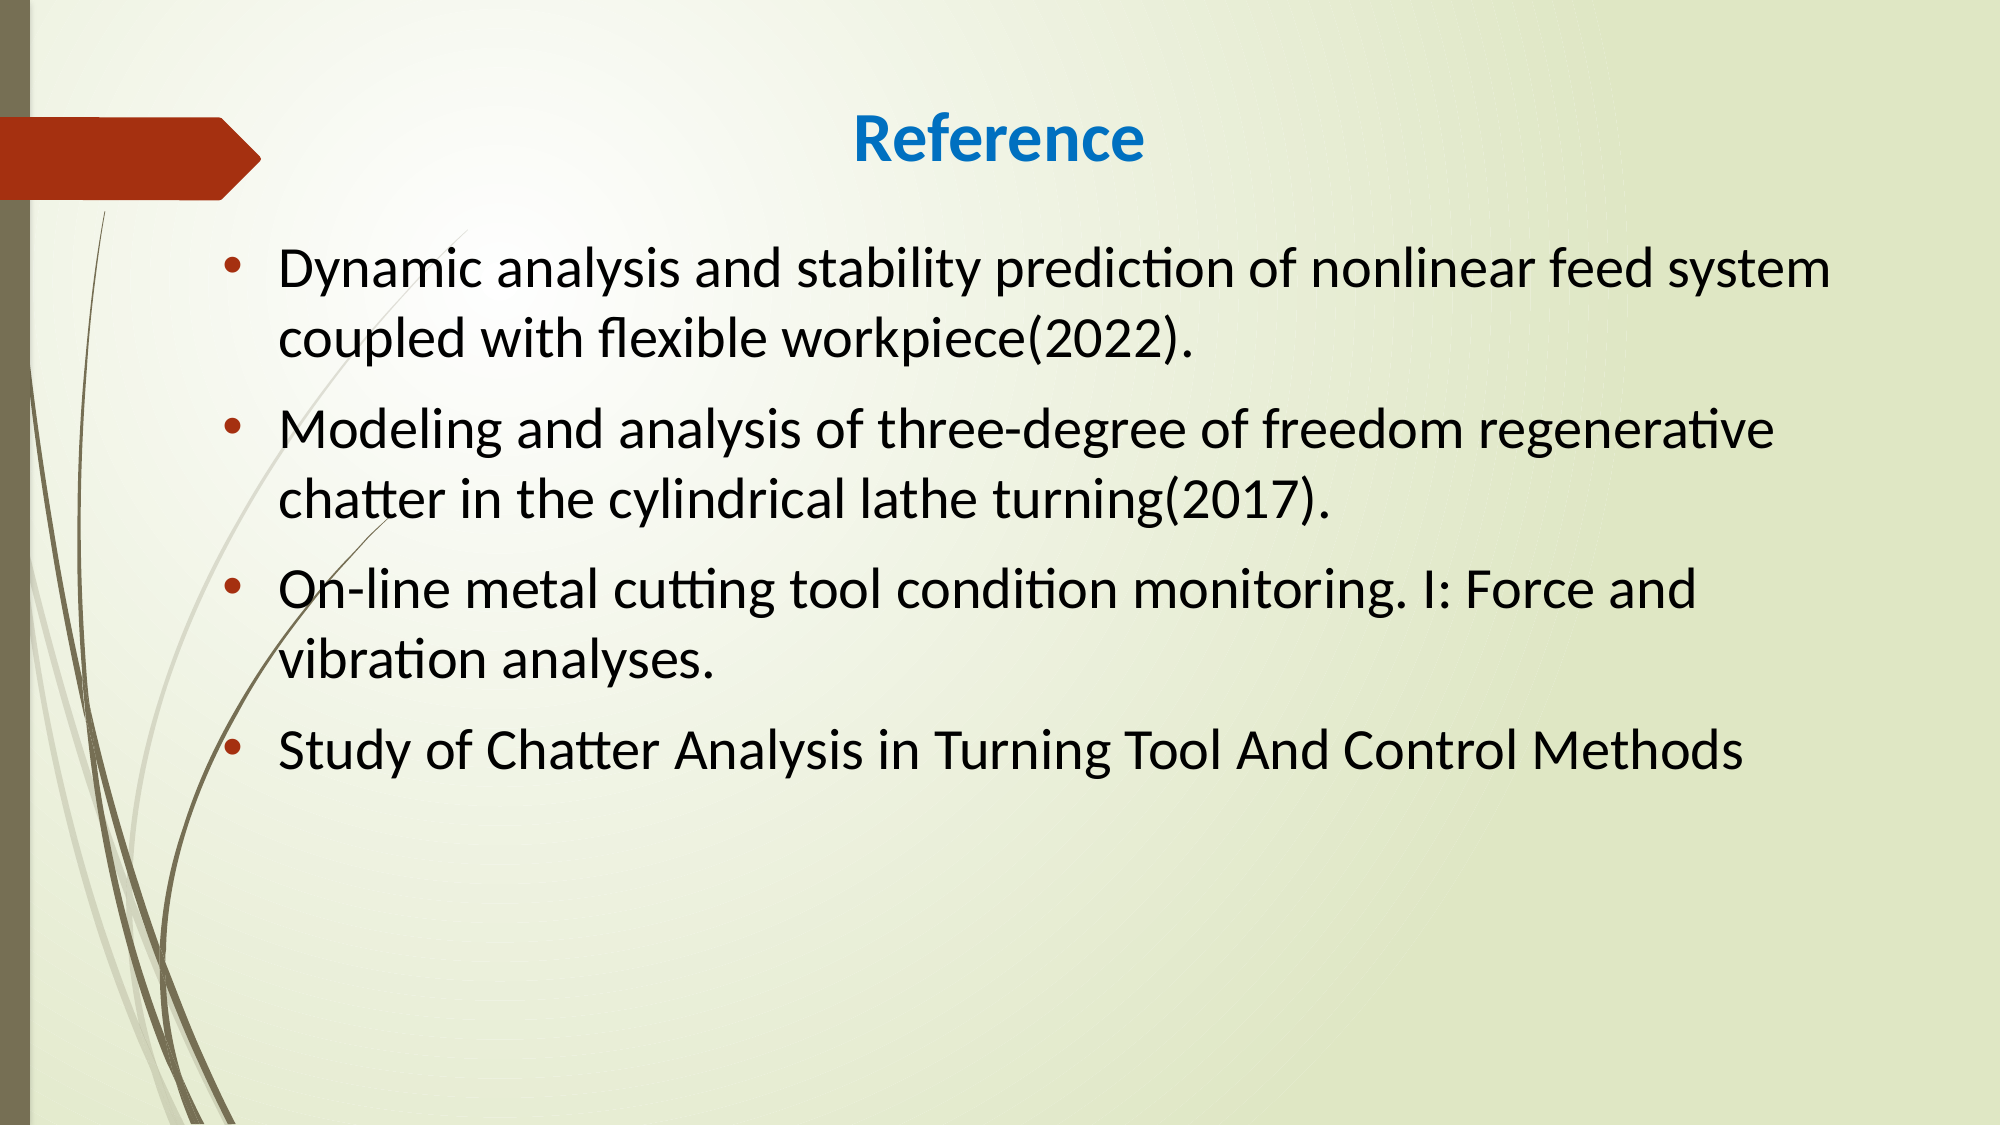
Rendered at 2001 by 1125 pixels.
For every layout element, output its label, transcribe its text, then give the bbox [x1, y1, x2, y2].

title Reference [269, 83, 1731, 184]
list Dynamic analysis and stability prediction of nonlinear feed system coupled with flexible workpiece(2022). Modeling and analysis of three-degree of freedom regenerative chatter in the cylindrical lathe turning(2017). On-line metal cutting tool condition monitoring. I: Force and vibration analyses. Study of Chatter Analysis in Turning Tool And Control Methods [207, 222, 1888, 914]
